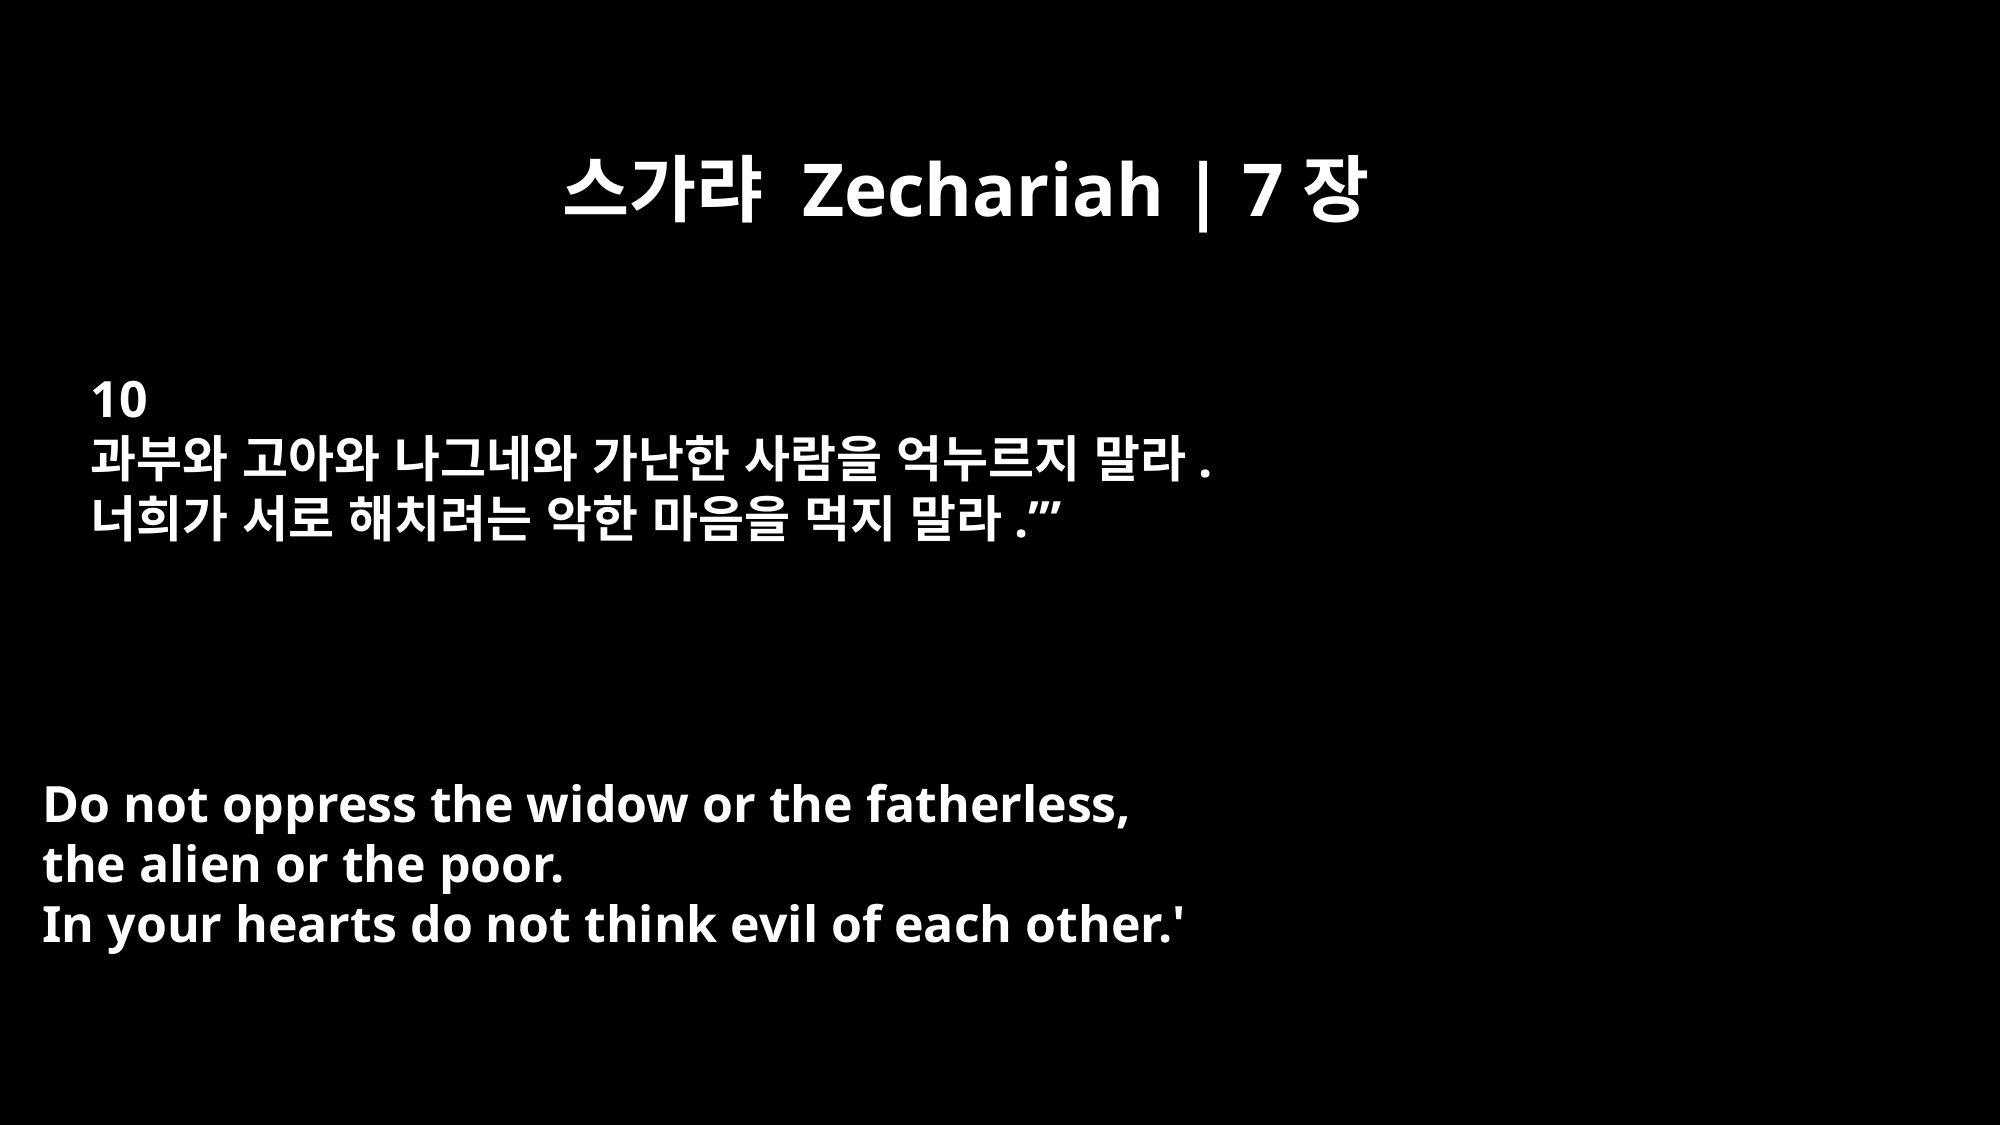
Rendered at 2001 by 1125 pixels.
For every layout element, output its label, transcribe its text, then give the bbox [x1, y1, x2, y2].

text_box 10 과부와 고아와 나그네와 가난한 사람을 억누르지 말라. 너희가 서로 해치려는 악한 마음을 먹지 말라.’” [76, 359, 1228, 555]
text_box Do not oppress the widow or the fatherless, the alien or the poor. In your hearts do not think evil of each other.' [27, 764, 1202, 960]
text_box 스가랴 Zechariah | 7장 [547, 136, 1385, 239]
